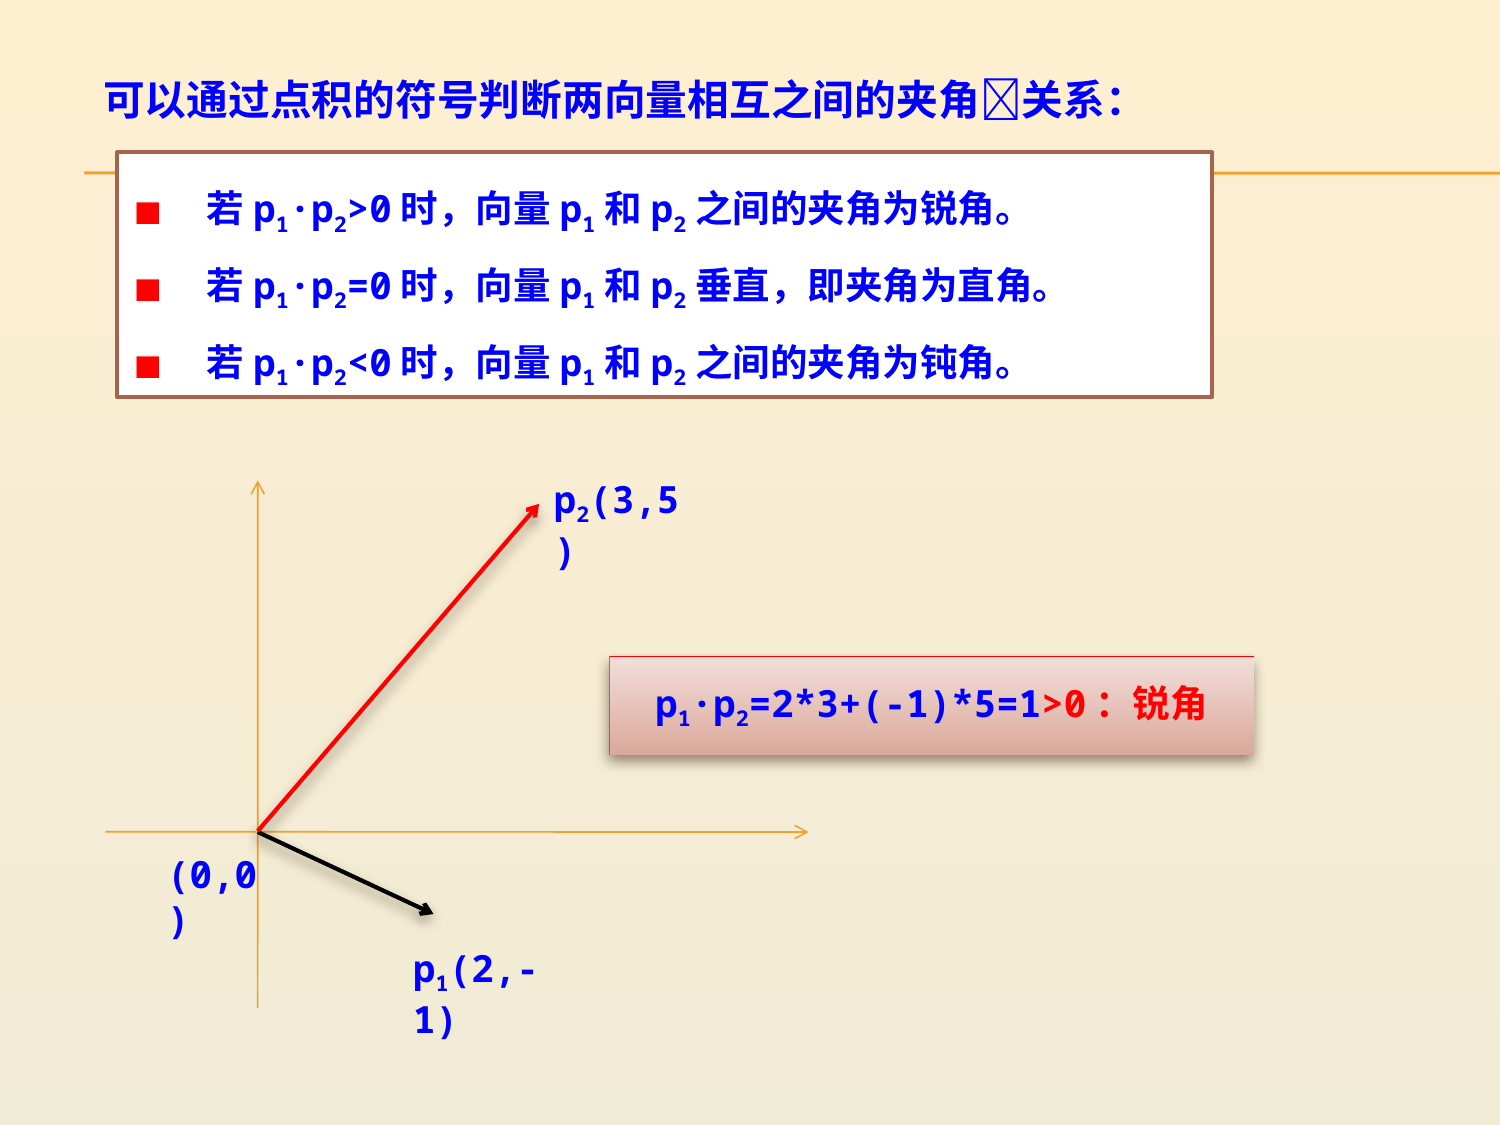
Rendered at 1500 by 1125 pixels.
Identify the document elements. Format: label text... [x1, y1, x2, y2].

picture [131, 274, 159, 301]
picture [131, 197, 159, 224]
text_box 若p1·p2>0时，向量p1和p2之间的夹角为锐角。 若p1·p2=0时，向量p1和p2垂直，即夹角为直角。 若p1·p2<0时，向量p1和p2之间的夹角为钝角。 [115, 150, 1214, 399]
picture [131, 351, 159, 378]
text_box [105, 468, 1255, 1009]
text_box 可以通过点积的符号判断两向量相互之间的夹角关系： [88, 66, 1353, 132]
